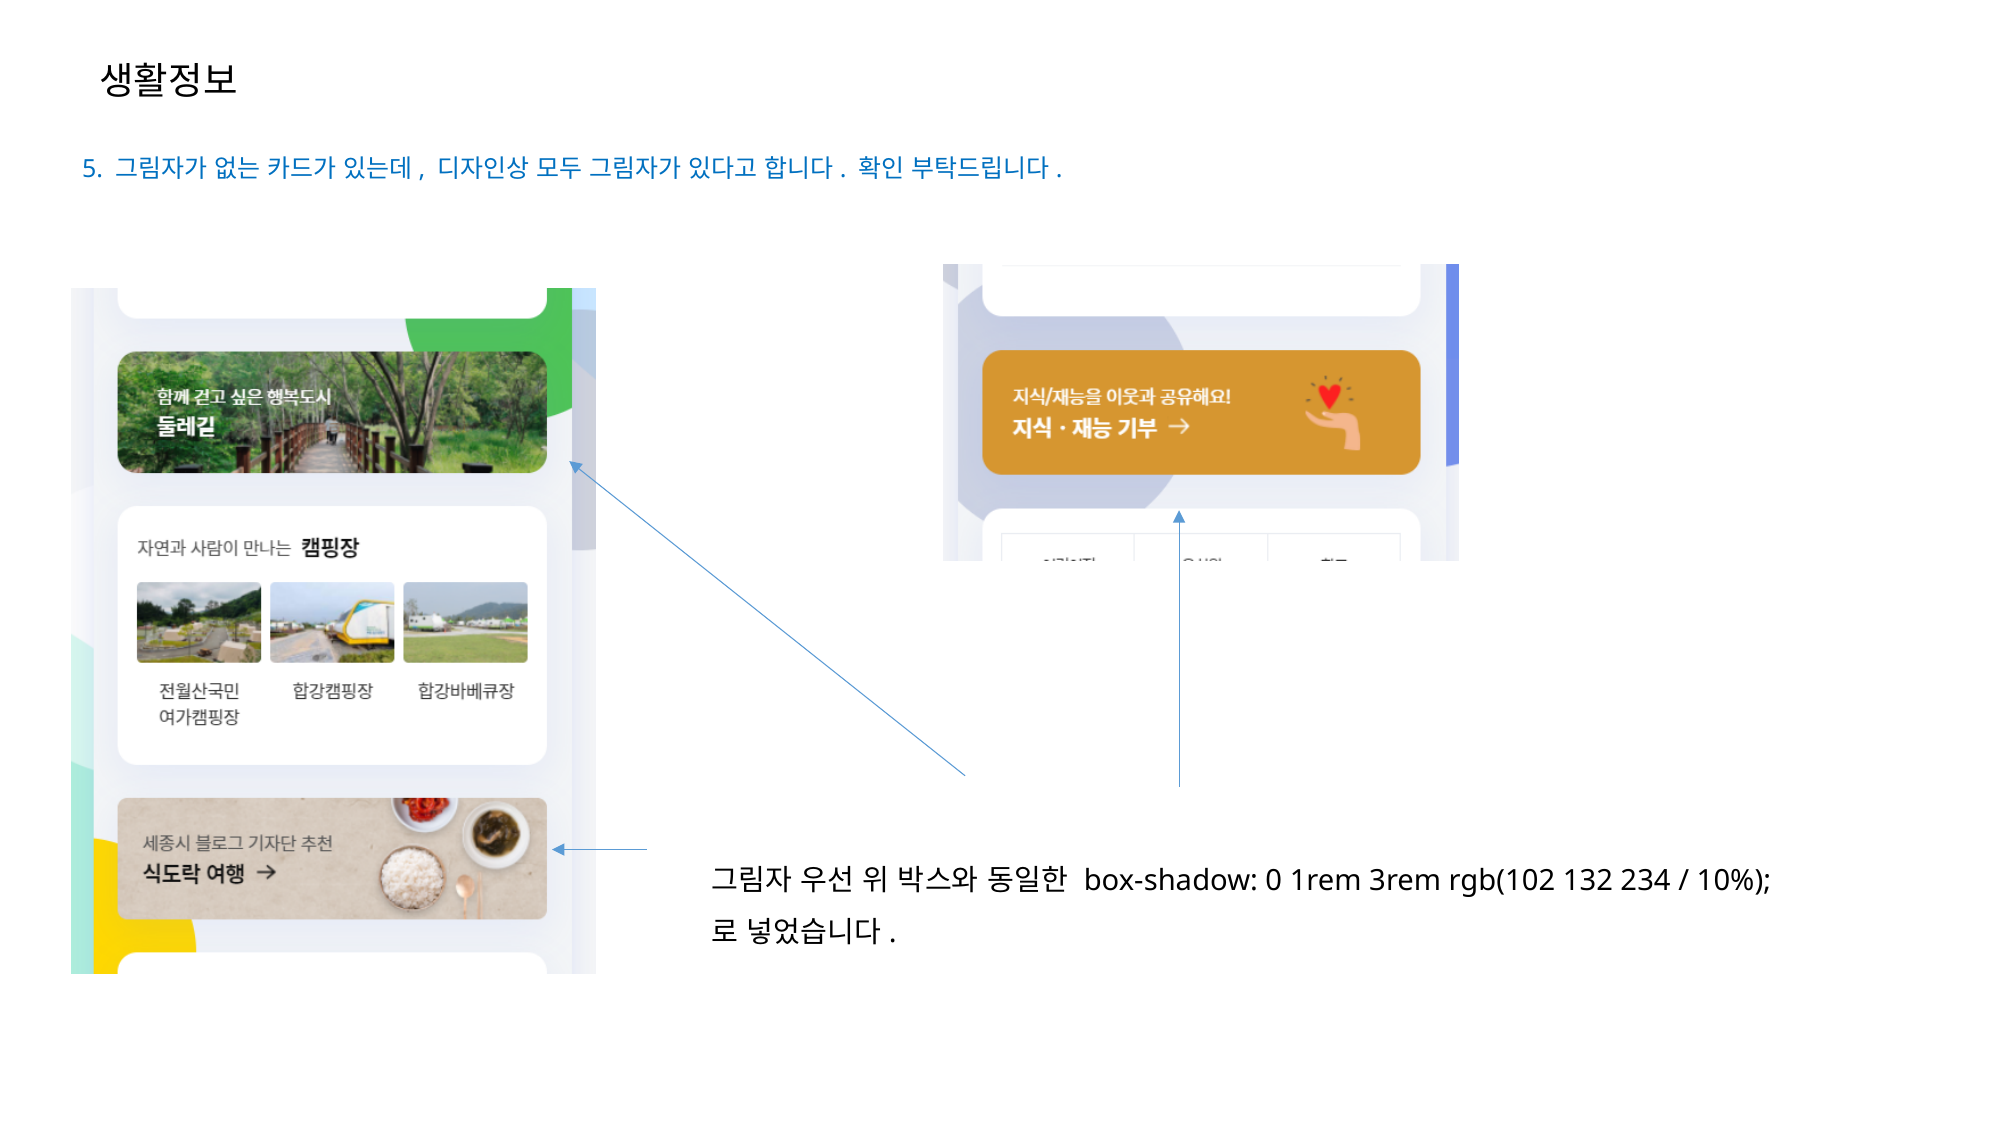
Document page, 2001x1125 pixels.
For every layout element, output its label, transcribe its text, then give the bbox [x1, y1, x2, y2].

picture [71, 288, 596, 975]
picture [943, 264, 1459, 561]
text_box 5. 그림자가 없는 카드가 있는데, 디자인상 모두 그림자가 있다고 합니다. 확인 부탁드립니다. [67, 145, 1941, 190]
text_box 생활정보 [84, 49, 253, 110]
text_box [569, 460, 966, 776]
text_box 그림자 우선 위 박스와 동일한 box-shadow: 0 1rem 3rem rgb(102 132 234 / 10%); 로 넣었습니다. [696, 835, 1787, 956]
